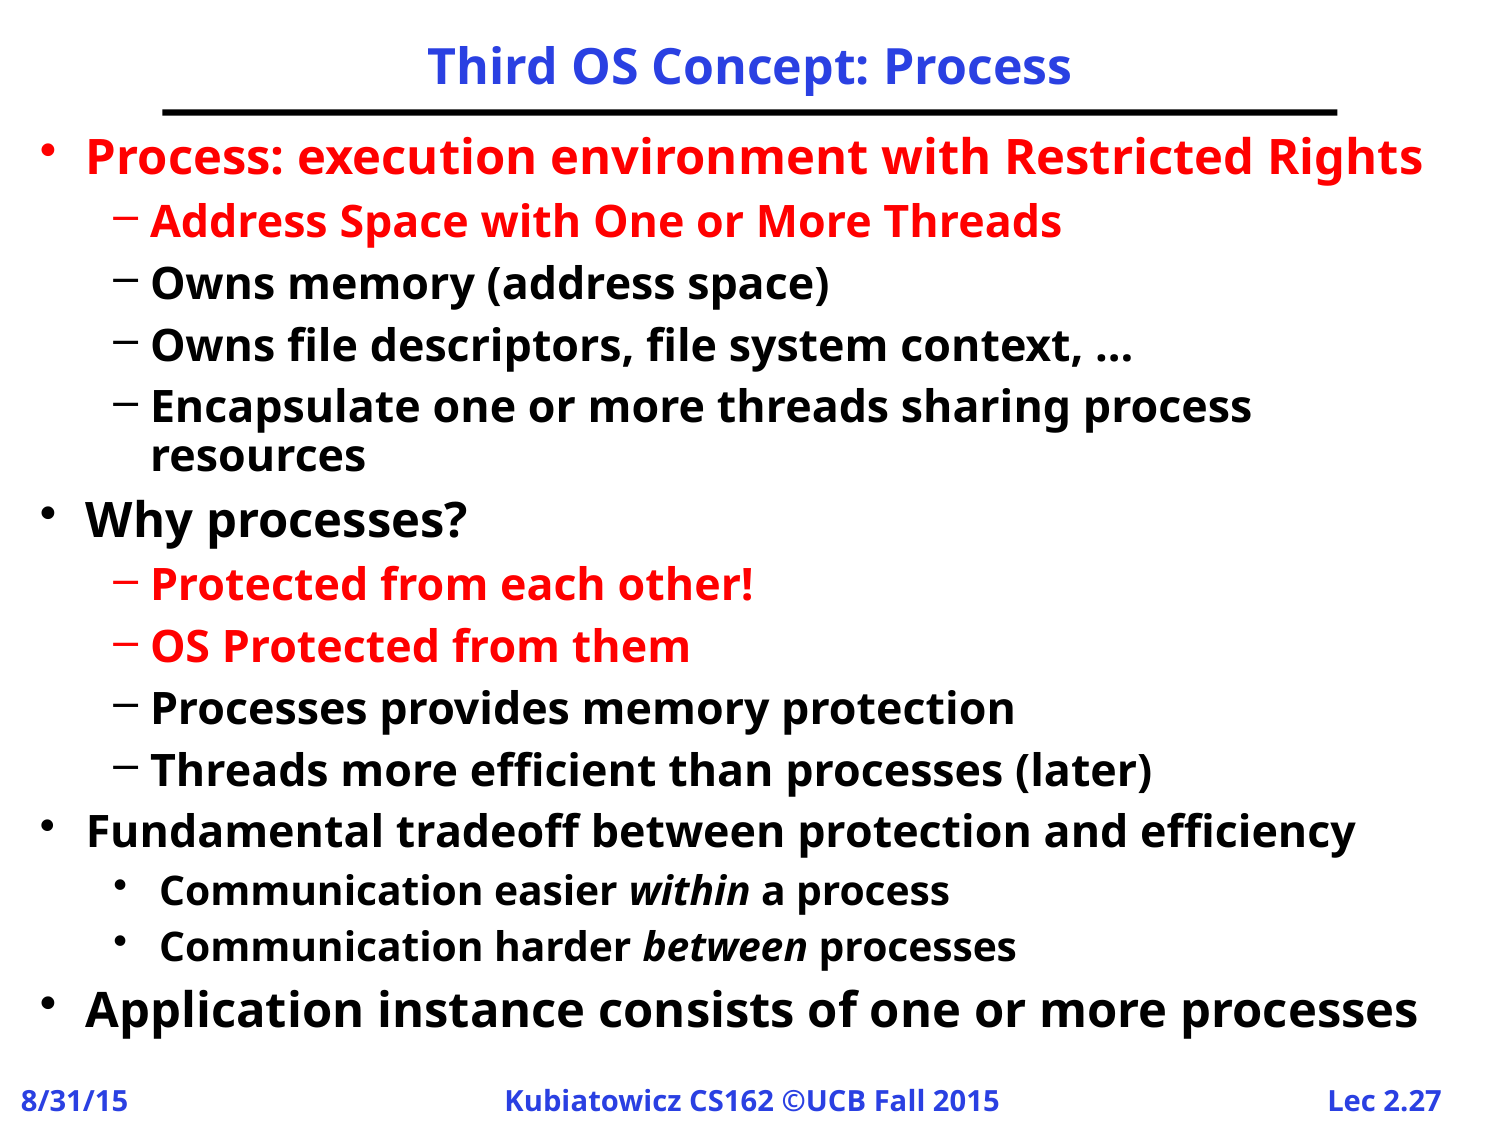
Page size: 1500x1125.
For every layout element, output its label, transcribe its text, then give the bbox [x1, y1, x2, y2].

title Third OS Concept: Process [162, 24, 1338, 113]
list Process: execution environment with Restricted Rights Address Space with One or More Threads Owns memory (address space) Owns file descriptors, file system context, … Encapsulate one or more threads sharing process resources Why processes? Protected from each other! OS Protected from them Processes provides memory protection Threads more efficient than processes (later) Fundamental tradeoff between protection and efficiency Communication easier within a process Communication harder between processes Application instance consists of one or more processes [24, 125, 1475, 1050]
